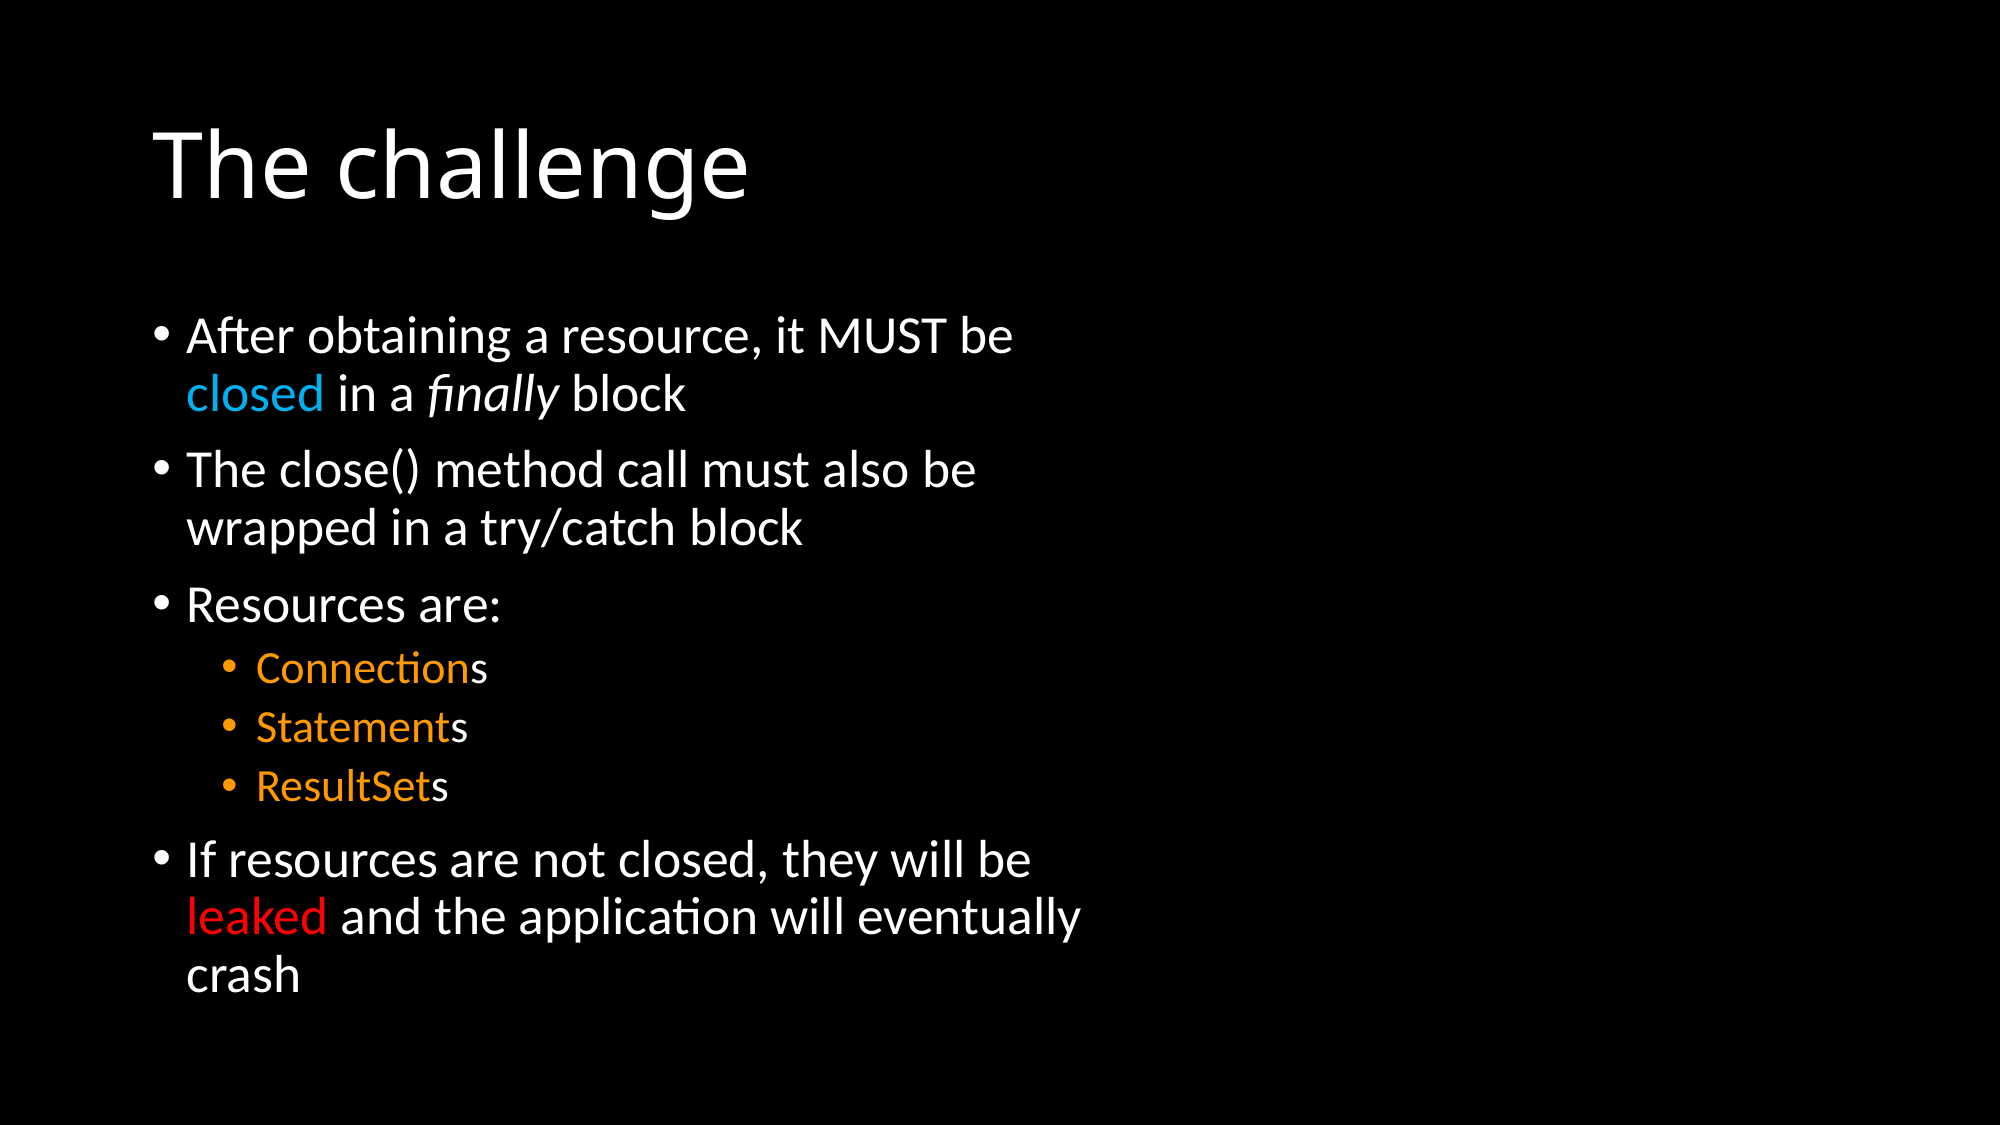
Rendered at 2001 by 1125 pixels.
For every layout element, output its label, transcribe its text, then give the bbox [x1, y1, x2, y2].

list After obtaining a resource, it MUST be closed in a finally block The close() method call must also be wrapped in a try/catch block Resources are: Connections Statements ResultSets If resources are not closed, they will be leaked and the application will eventually crash [137, 299, 1138, 1014]
title The challenge [137, 59, 1863, 278]
